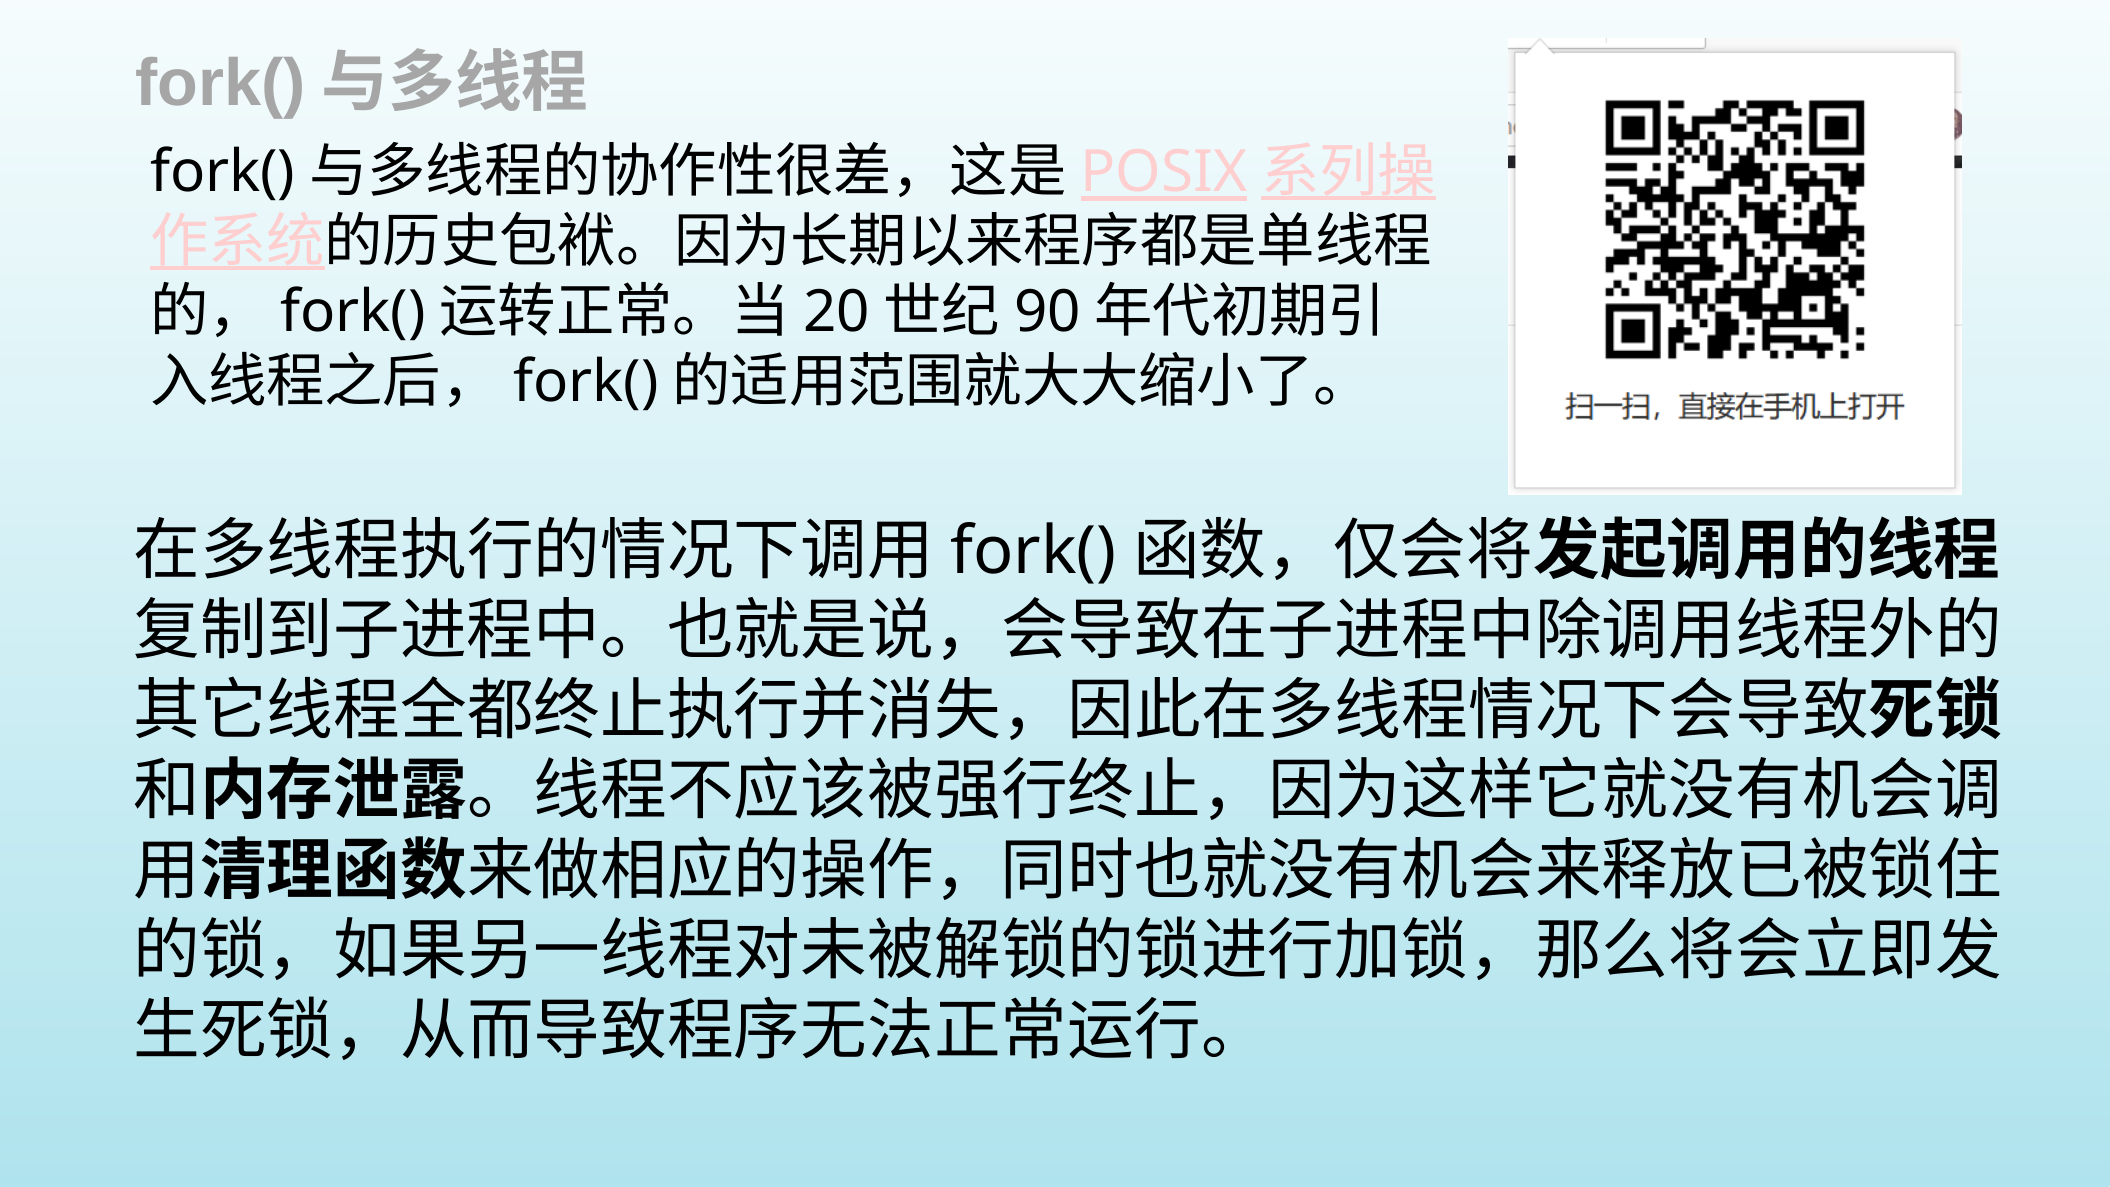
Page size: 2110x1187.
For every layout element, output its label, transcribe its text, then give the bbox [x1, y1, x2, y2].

picture [1508, 38, 1962, 495]
text_box fork()与多线程的协作性很差，这是POSIX系列操作系统的历史包袱。因为长期以来程序都是单线程的，fork()运转正常。当20世纪90年代初期引入线程之后，fork()的适用范围就大大缩小了。 [135, 126, 1454, 421]
text_box fork()与多线程 [135, 38, 863, 119]
text_box 在多线程执行的情况下调用fork()函数，仅会将发起调用的线程复制到子进程中。也就是说，会导致在子进程中除调用线程外的其它线程全都终止执行并消失，因此在多线程情况下会导致死锁和内存泄露。线程不应该被强行终止，因为这样它就没有机会调用清理函数来做相应的操作，同时也就没有机会来释放已被锁住的锁，如果另一线程对未被解锁的锁进行加锁，那么将会立即发生死锁，从而导致程序无法正常运行。 [118, 499, 2024, 1074]
